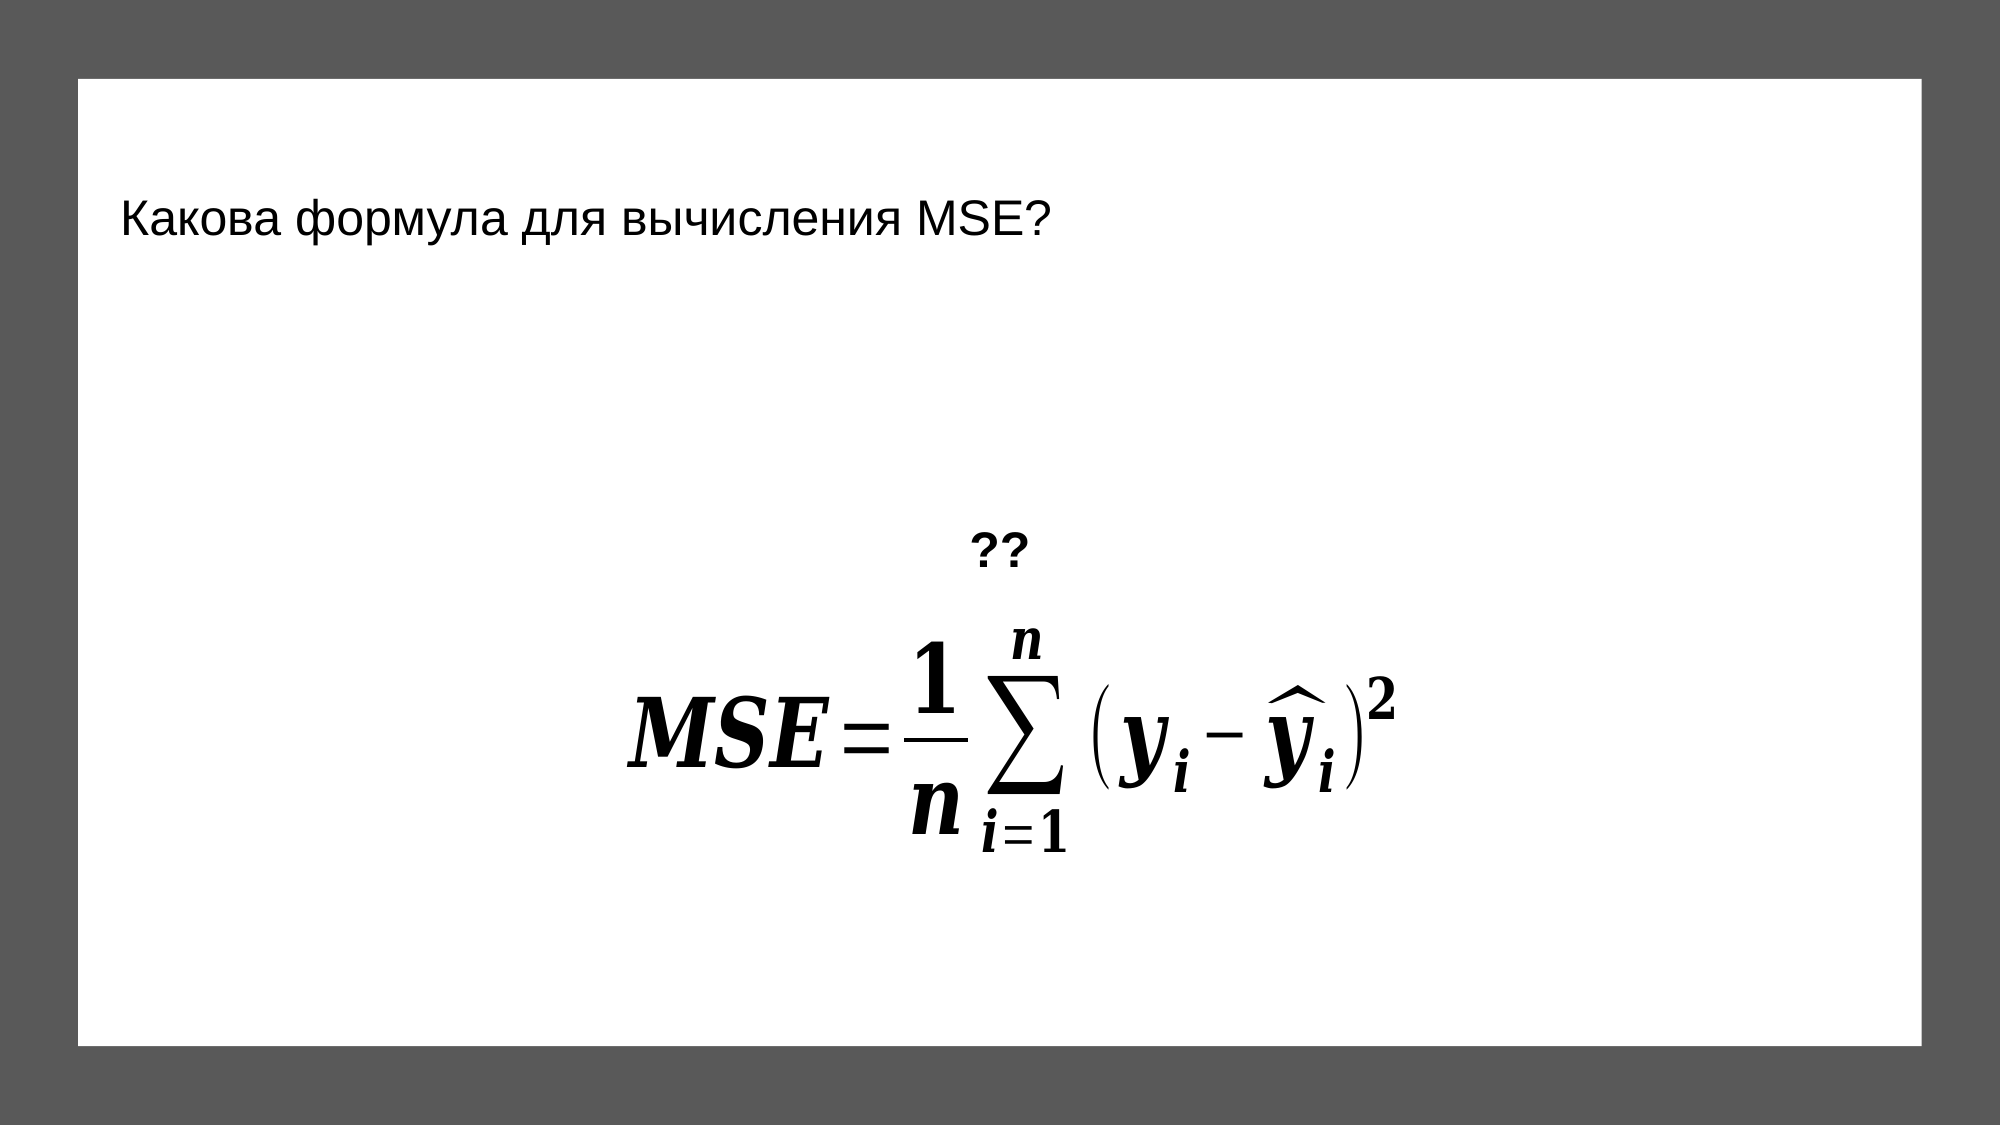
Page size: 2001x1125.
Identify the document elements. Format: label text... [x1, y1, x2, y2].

text_box [77, 77, 1923, 1048]
text_box Какова формула для вычисления MSE? [105, 105, 1895, 605]
text_box ?? [683, 516, 1316, 628]
text_box [0, 0, 2000, 1125]
